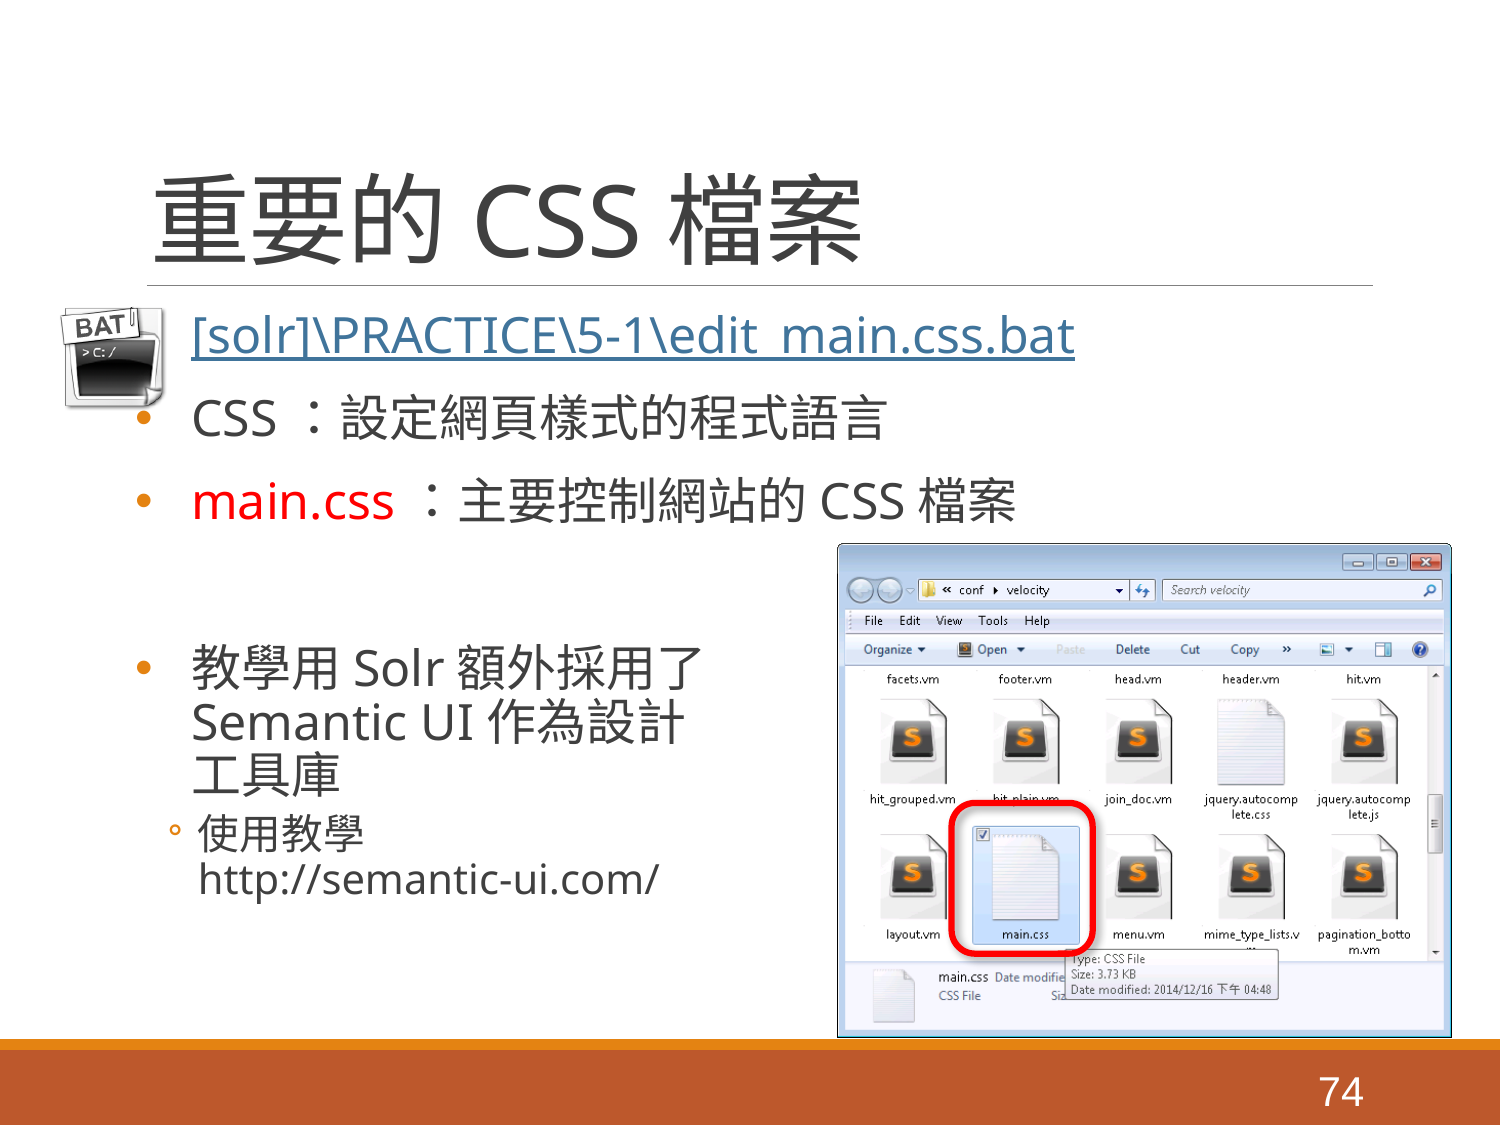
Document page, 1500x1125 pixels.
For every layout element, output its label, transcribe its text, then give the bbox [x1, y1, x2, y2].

picture [57, 302, 168, 413]
list [solr]\PRACTICE\5-1\edit_main.css.bat CSS：設定網頁樣式的程式語言 main.css：主要控制網站的CSS檔案 教學用Solr額外採用了 Semantic UI作為設計 工具庫 使用教學 http://semantic-ui.com/ [135, 302, 1373, 963]
title 重要的CSS檔案 [135, 152, 1373, 285]
slide_number 74 [1218, 1059, 1380, 1120]
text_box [836, 542, 1452, 1039]
